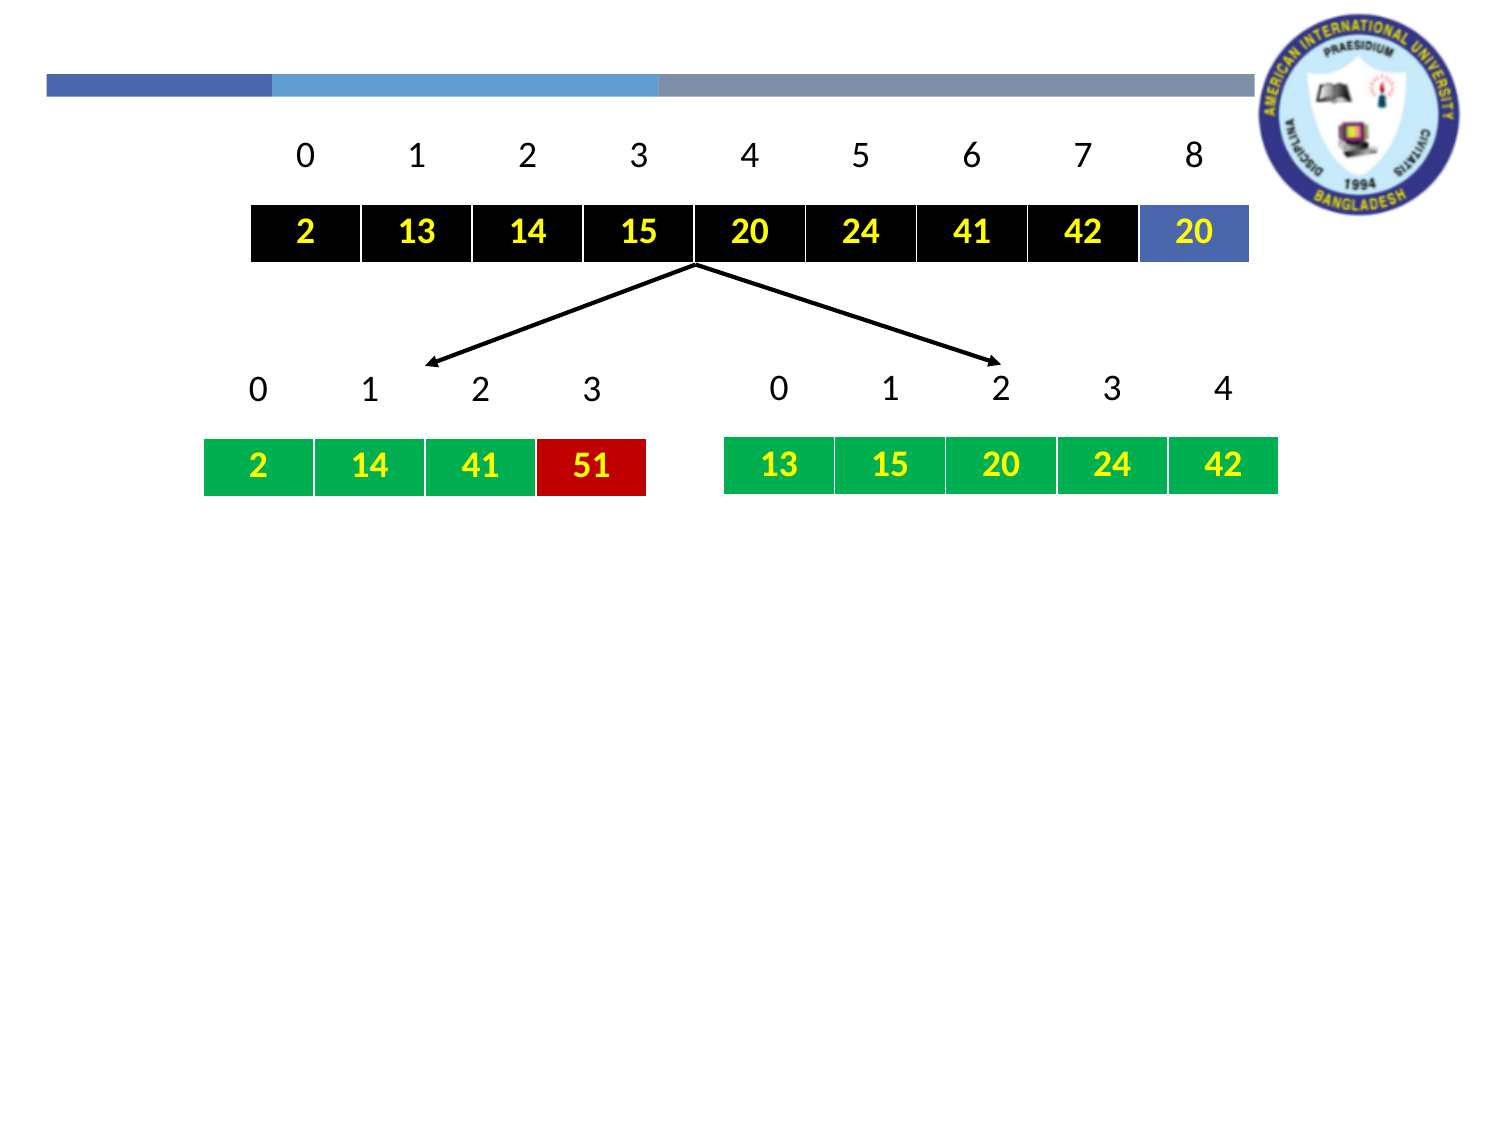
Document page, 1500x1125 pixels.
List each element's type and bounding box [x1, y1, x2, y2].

table_header [473, 205, 582, 262]
table_header [1028, 205, 1138, 262]
table_header [251, 205, 360, 262]
table_header [1058, 437, 1167, 494]
table_header [537, 439, 646, 496]
table_header [806, 205, 916, 262]
table_header [695, 205, 805, 262]
table_header [1169, 437, 1278, 494]
table_header [362, 205, 471, 262]
table_header [315, 439, 424, 496]
table_header [835, 437, 945, 494]
picture [1254, 9, 1465, 221]
table_header [724, 437, 834, 494]
table_header [203, 366, 647, 419]
table_header [946, 437, 1056, 494]
table_header [426, 439, 535, 496]
table_header [250, 132, 1250, 185]
table_header [723, 365, 1279, 417]
table_header [1140, 205, 1249, 262]
table_header [584, 205, 693, 262]
text_box [424, 263, 1002, 367]
table_header [204, 439, 313, 496]
table_header [917, 205, 1027, 262]
